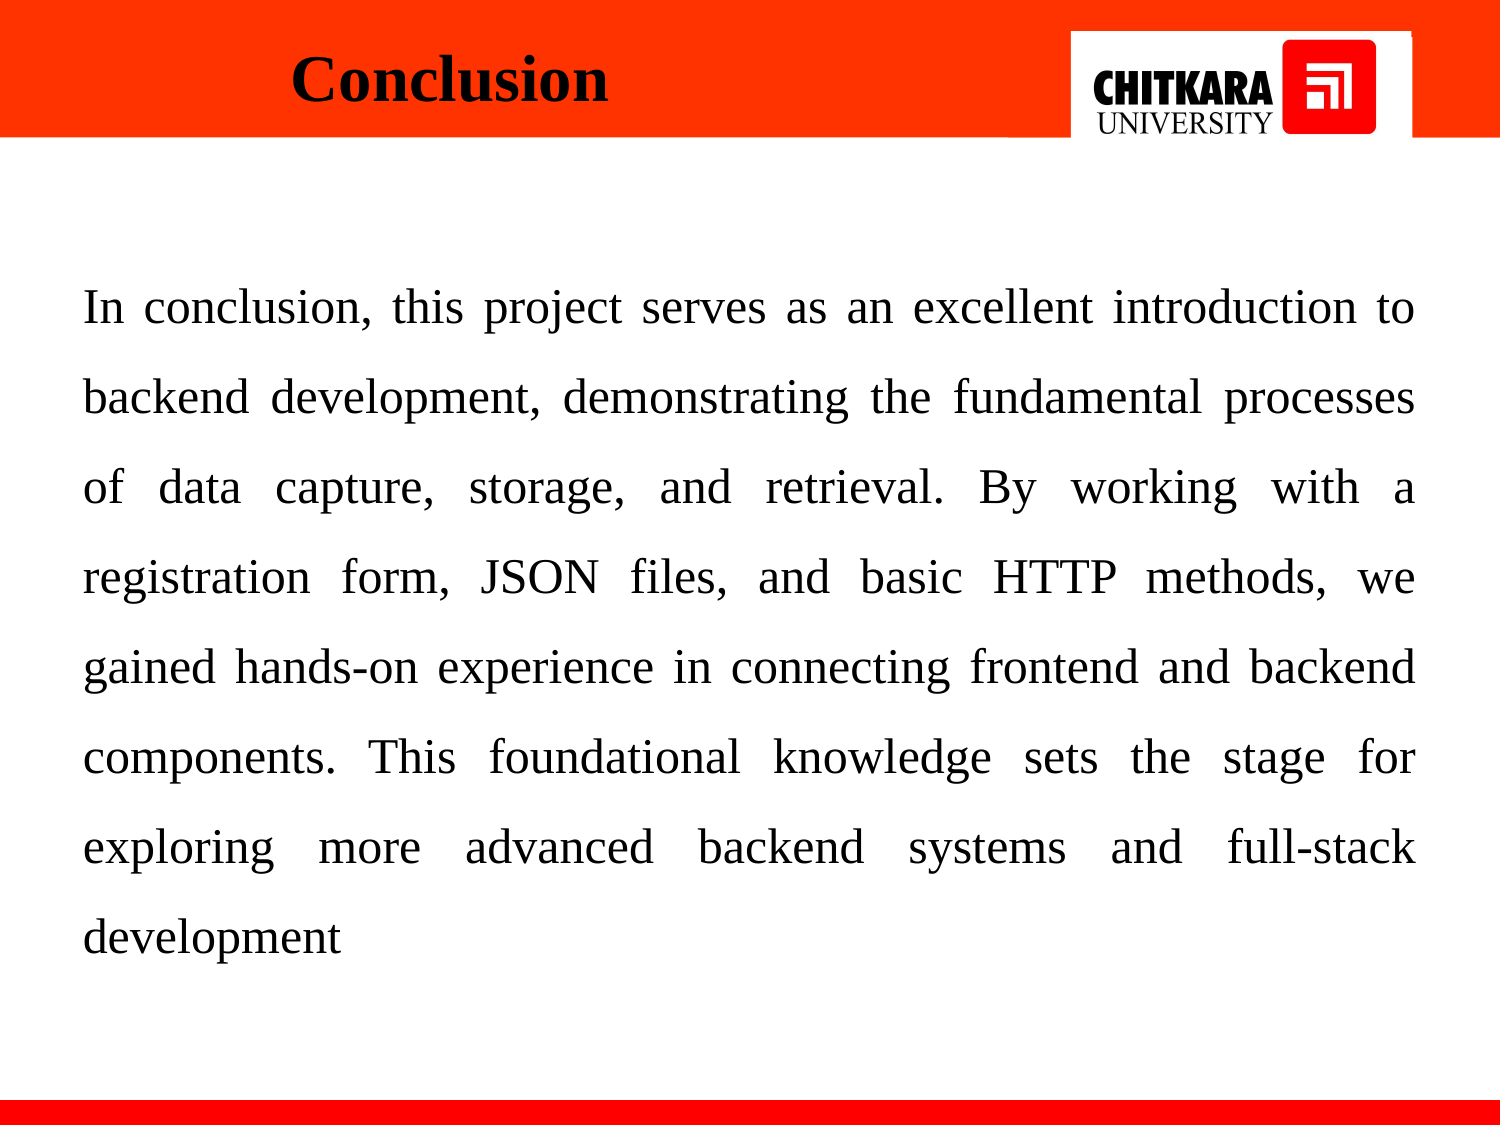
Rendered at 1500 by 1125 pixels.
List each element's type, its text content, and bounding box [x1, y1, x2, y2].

picture [1074, 37, 1391, 138]
title Conclusion [0, 0, 900, 150]
text_box In conclusion, this project serves as an excellent introduction to backend development, demonstrating the fundamental processes of data capture, storage, and retrieval. By working with a registration form, JSON files, and basic HTTP methods, we gained hands-on experience in connecting frontend and backend components. This foundational knowledge sets the stage for exploring more advanced backend systems and full-stack development [68, 235, 1432, 971]
